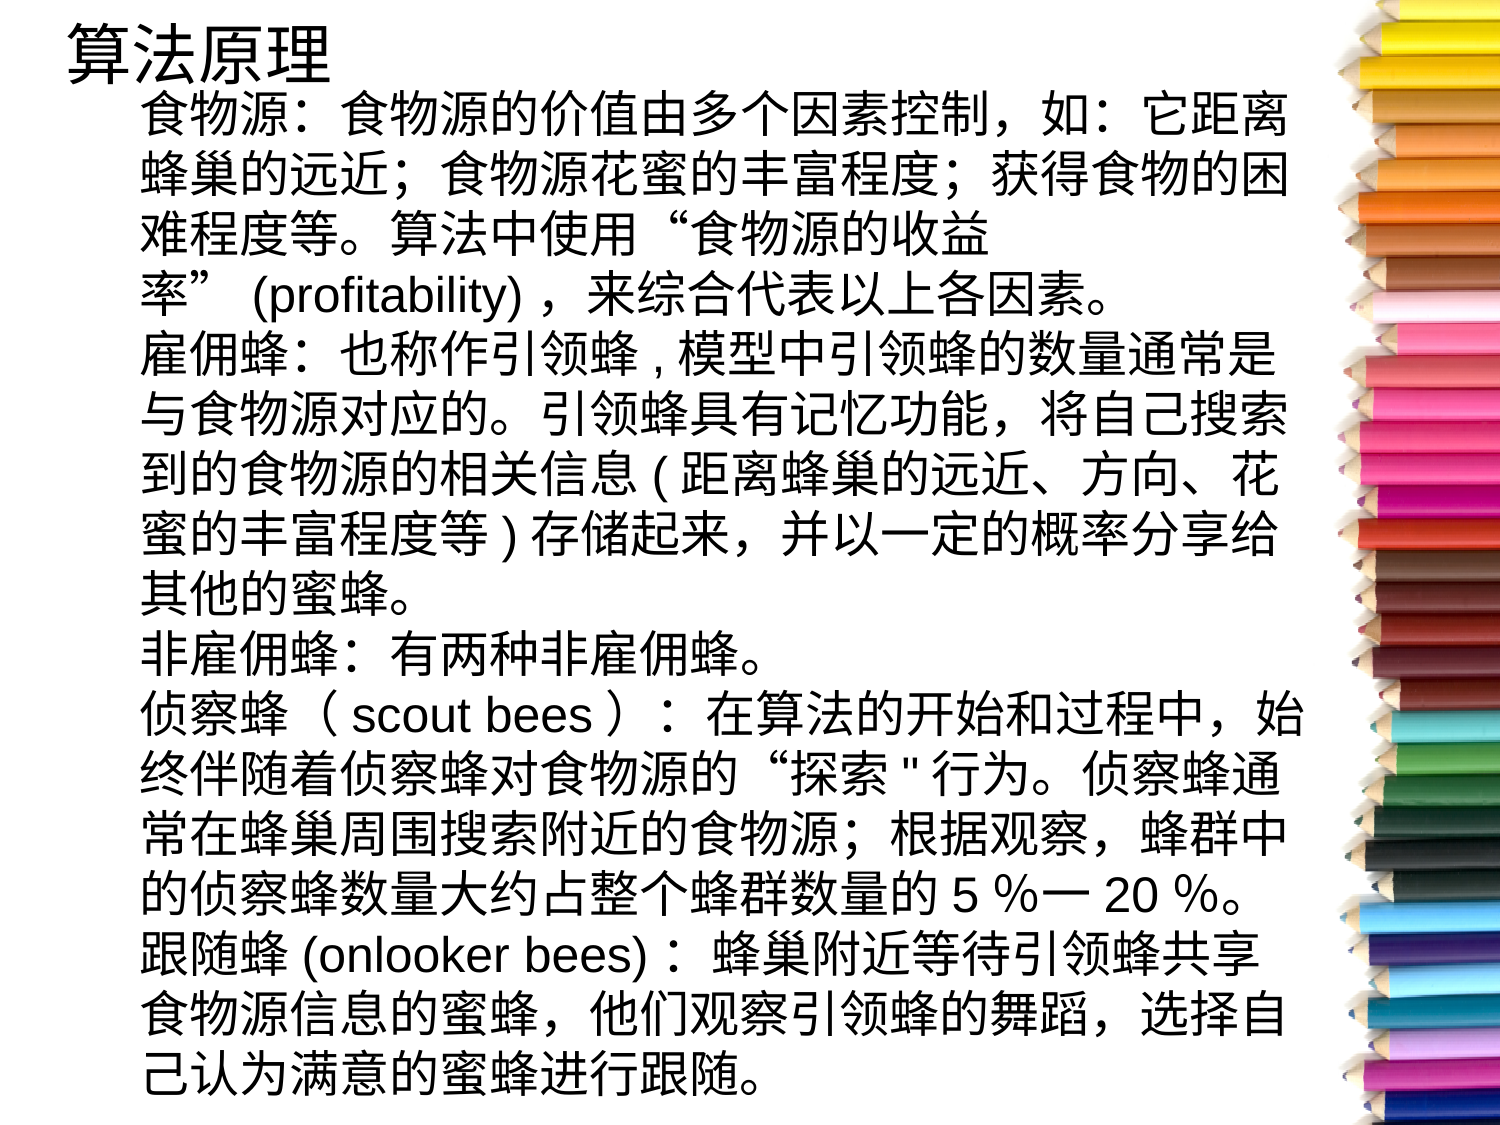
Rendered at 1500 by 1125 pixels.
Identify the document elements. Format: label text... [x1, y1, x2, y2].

title 算法原理 [49, 0, 1222, 106]
picture [1224, 0, 1500, 1125]
text_box 食物源：食物源的价值由多个因素控制，如：它距离蜂巢的远近；食物源花蜜的丰富程度；获得食物的困难程度等。算法中使用“食物源的收益率”(profitability)，来综合代表以上各因素。 雇佣蜂：也称作引领蜂,模型中引领蜂的数量通常是与食物源对应的。引领蜂具有记忆功能，将自己搜索到的食物源的相关信息(距离蜂巢的远近、方向、花蜜的丰富程度等)存储起来，并以一定的概率分享给其他的蜜蜂。 非雇佣蜂：有两种非雇佣蜂。 侦察蜂（scout bees）：在算法的开始和过程中，始终伴随着侦察蜂对食物源的“探索"行为。侦察蜂通常在蜂巢周围搜索附近的食物源；根据观察，蜂群中的侦察蜂数量大约占整个蜂群数量的5％一20％。 跟随蜂(onlooker bees)：蜂巢附近等待引领蜂共享食物源信息的蜜蜂，他们观察引领蜂的舞蹈，选择自己认为满意的蜜蜂进行跟随。 [124, 74, 1219, 1110]
